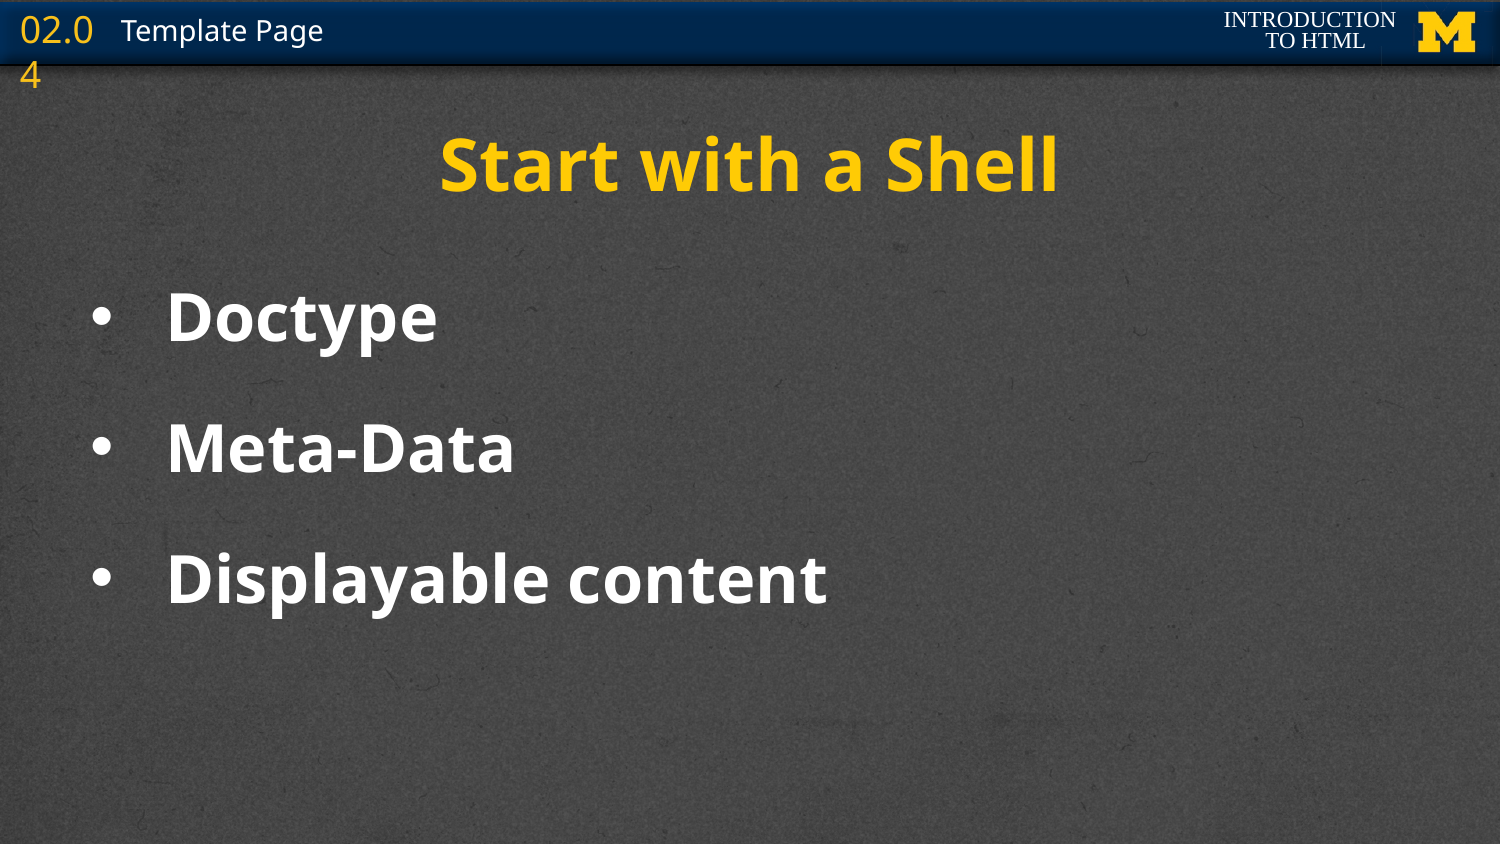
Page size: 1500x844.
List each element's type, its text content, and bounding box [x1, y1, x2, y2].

picture [0, 0, 1500, 844]
list Doctype Meta-Data Displayable content [75, 267, 1425, 711]
title Start with a Shell [58, 111, 1443, 227]
